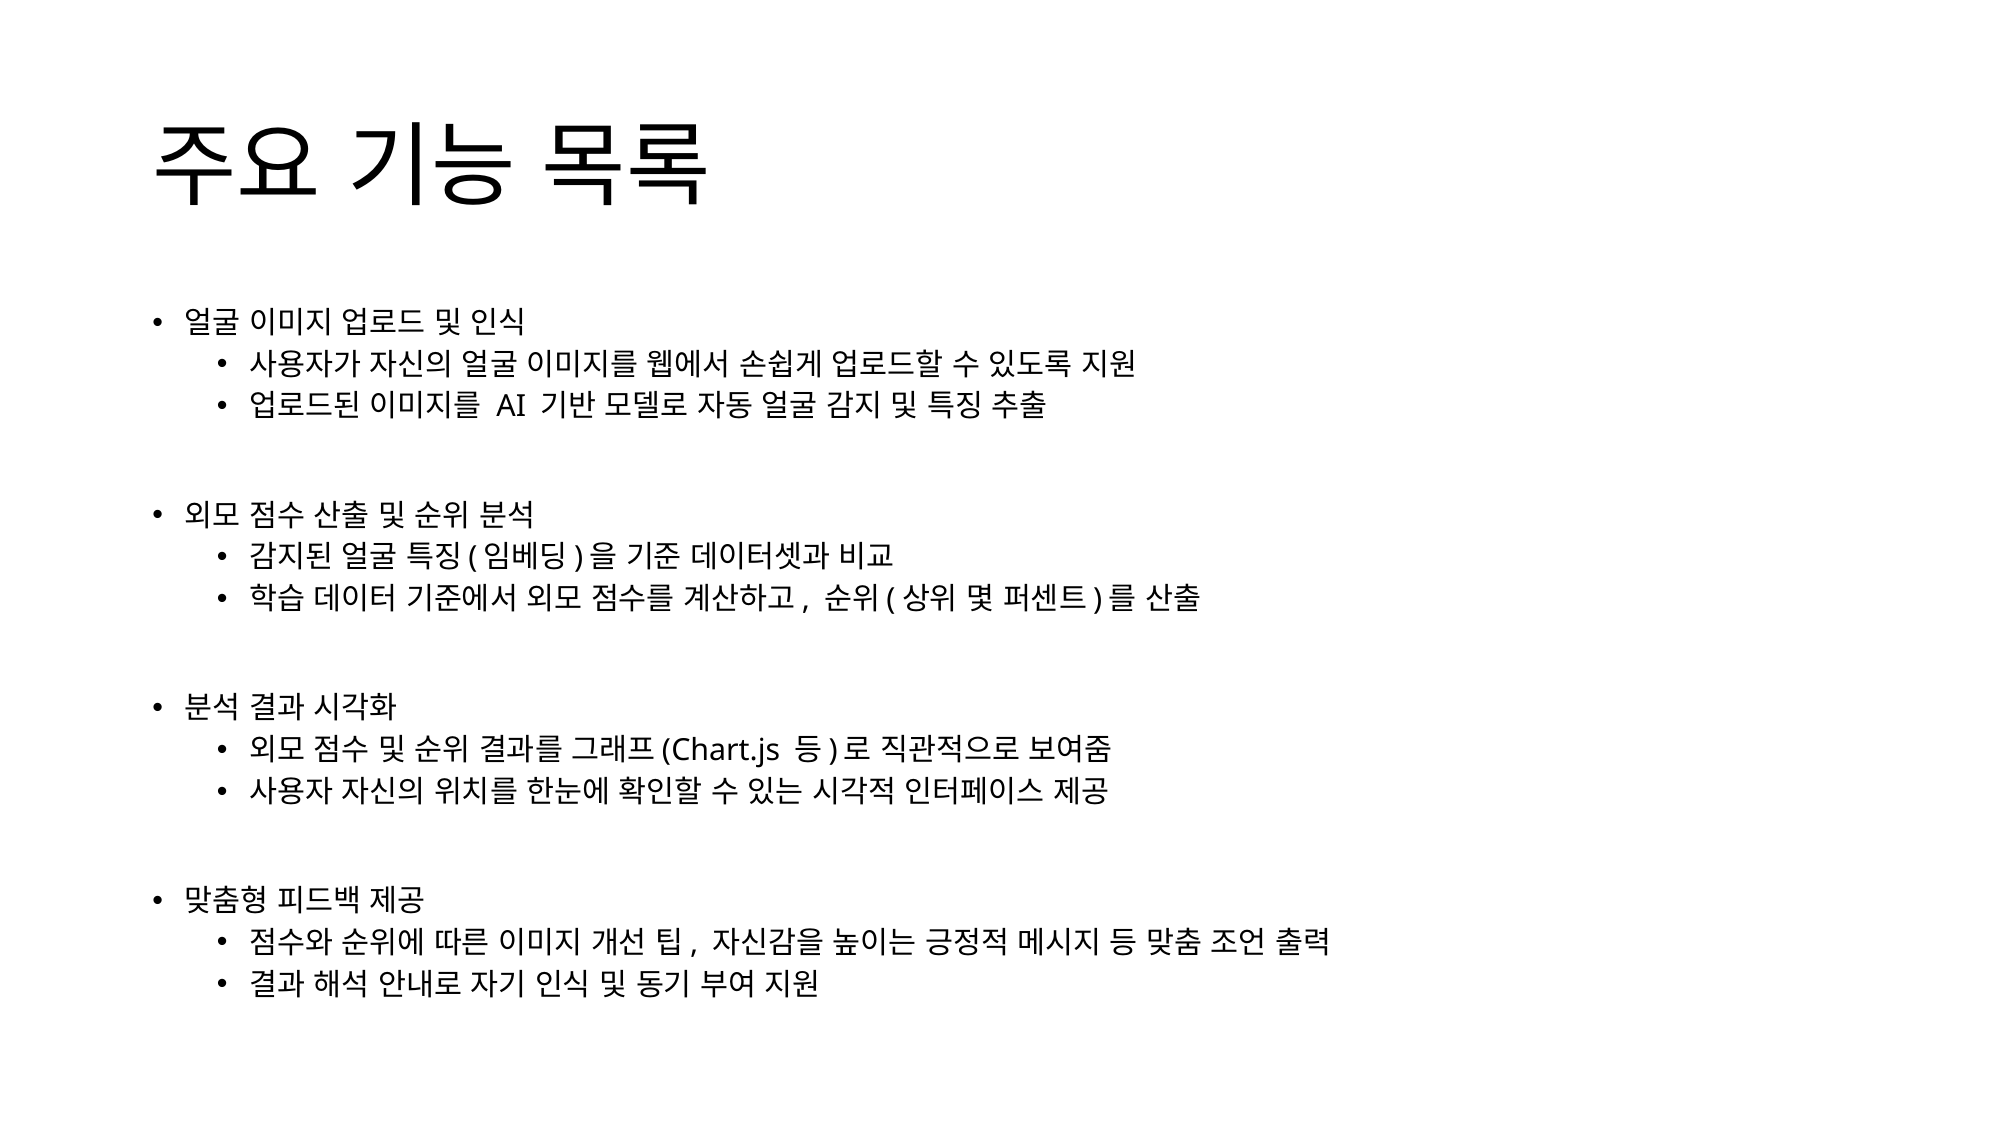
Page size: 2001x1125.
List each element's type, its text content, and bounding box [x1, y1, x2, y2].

list 얼굴 이미지 업로드 및 인식 사용자가 자신의 얼굴 이미지를 웹에서 손쉽게 업로드할 수 있도록 지원 업로드된 이미지를 AI 기반 모델로 자동 얼굴 감지 및 특징 추출 외모 점수 산출 및 순위 분석 감지된 얼굴 특징(임베딩)을 기준 데이터셋과 비교 학습 데이터 기준에서 외모 점수를 계산하고, 순위(상위 몇 퍼센트)를 산출 분석 결과 시각화 외모 점수 및 순위 결과를 그래프(Chart.js 등)로 직관적으로 보여줌 사용자 자신의 위치를 한눈에 확인할 수 있는 시각적 인터페이스 제공 맞춤형 피드백 제공 점수와 순위에 따른 이미지 개선 팁, 자신감을 높이는 긍정적 메시지 등 맞춤 조언 출력 결과 해석 안내로 자기 인식 및 동기 부여 지원 [137, 299, 1863, 1014]
title 주요 기능 목록 [137, 59, 1863, 278]
